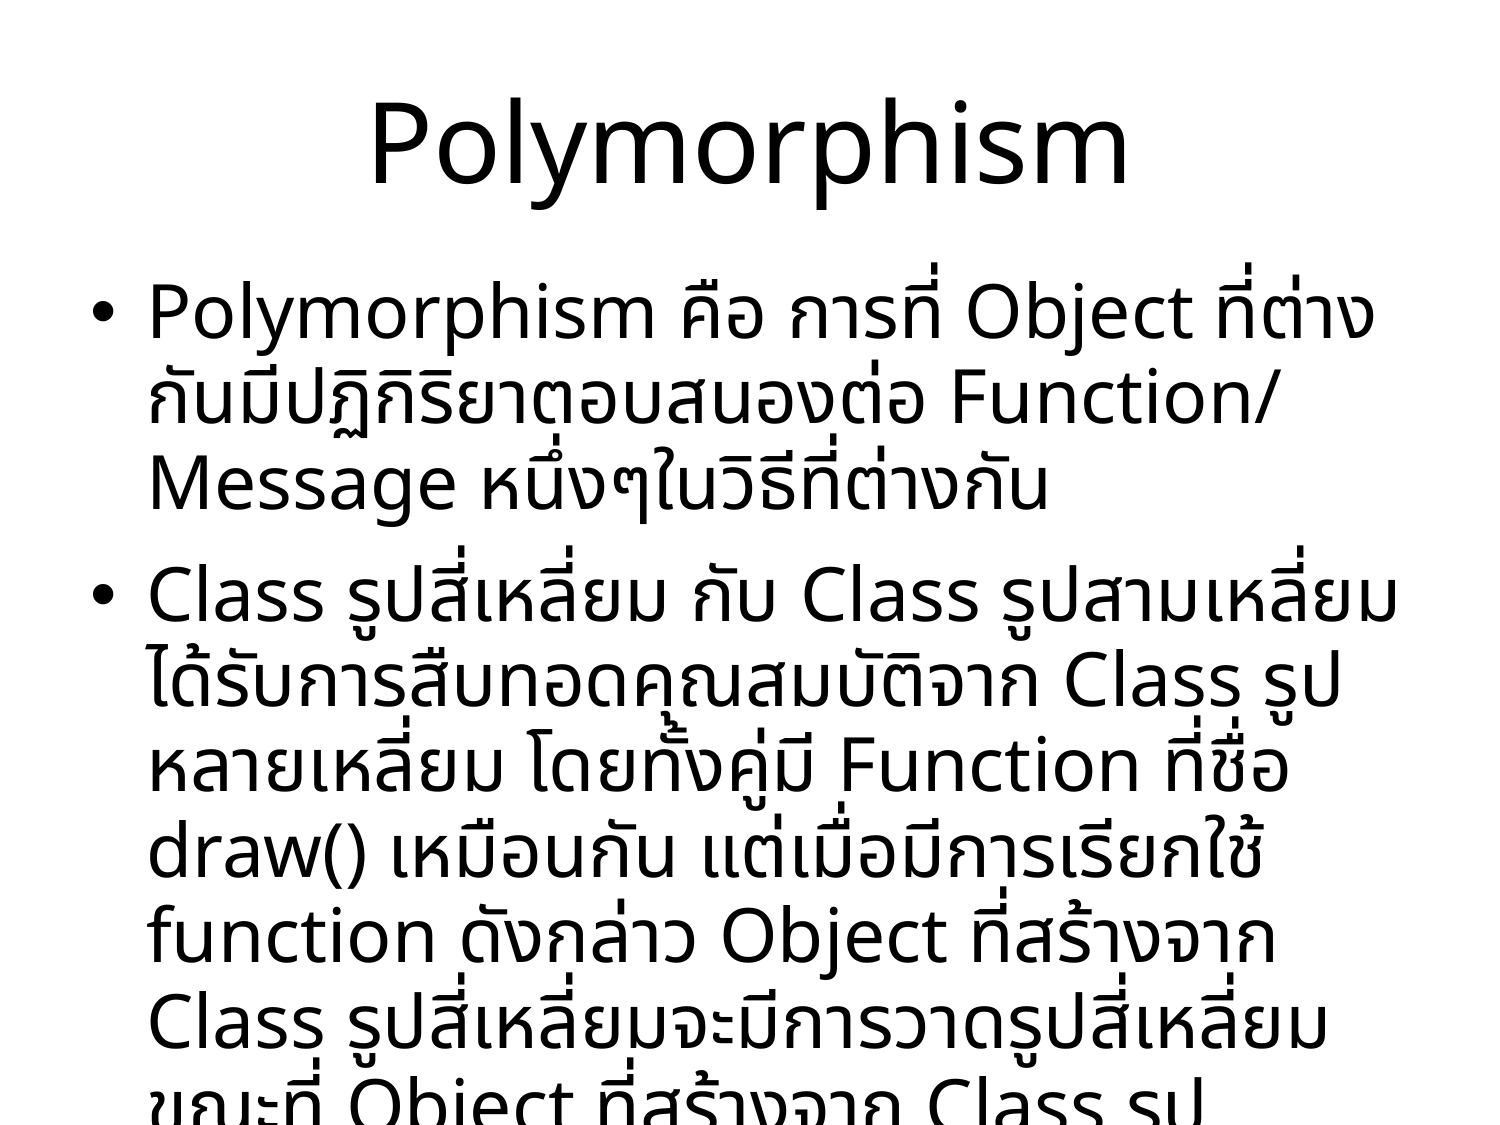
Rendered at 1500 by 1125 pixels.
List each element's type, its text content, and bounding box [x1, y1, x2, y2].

title Polymorphism [75, 45, 1425, 233]
list Polymorphism คือ การที่ Object ที่ต่างกันมีปฏิกิริยาตอบสนองต่อ Function/ Message หนึ่งๆในวิธีที่ต่างกัน Class รูปสี่เหลี่ยม กับ Class รูปสามเหลี่ยม ได้รับการสืบทอดคุณสมบัติจาก Class รูปหลายเหลี่ยม โดยทั้งคู่มี Function ที่ชื่อ draw() เหมือนกัน แต่เมื่อมีการเรียกใช้ function ดังกล่าว Object ที่สร้างจาก Class รูปสี่เหลี่ยมจะมีการวาดรูปสี่เหลี่ยม ขณะที่ Object ที่สร้างจาก Class รูปสามเหลี่ยมจะมีการวาดรูปสามเหลี่ยม [75, 262, 1425, 1024]
